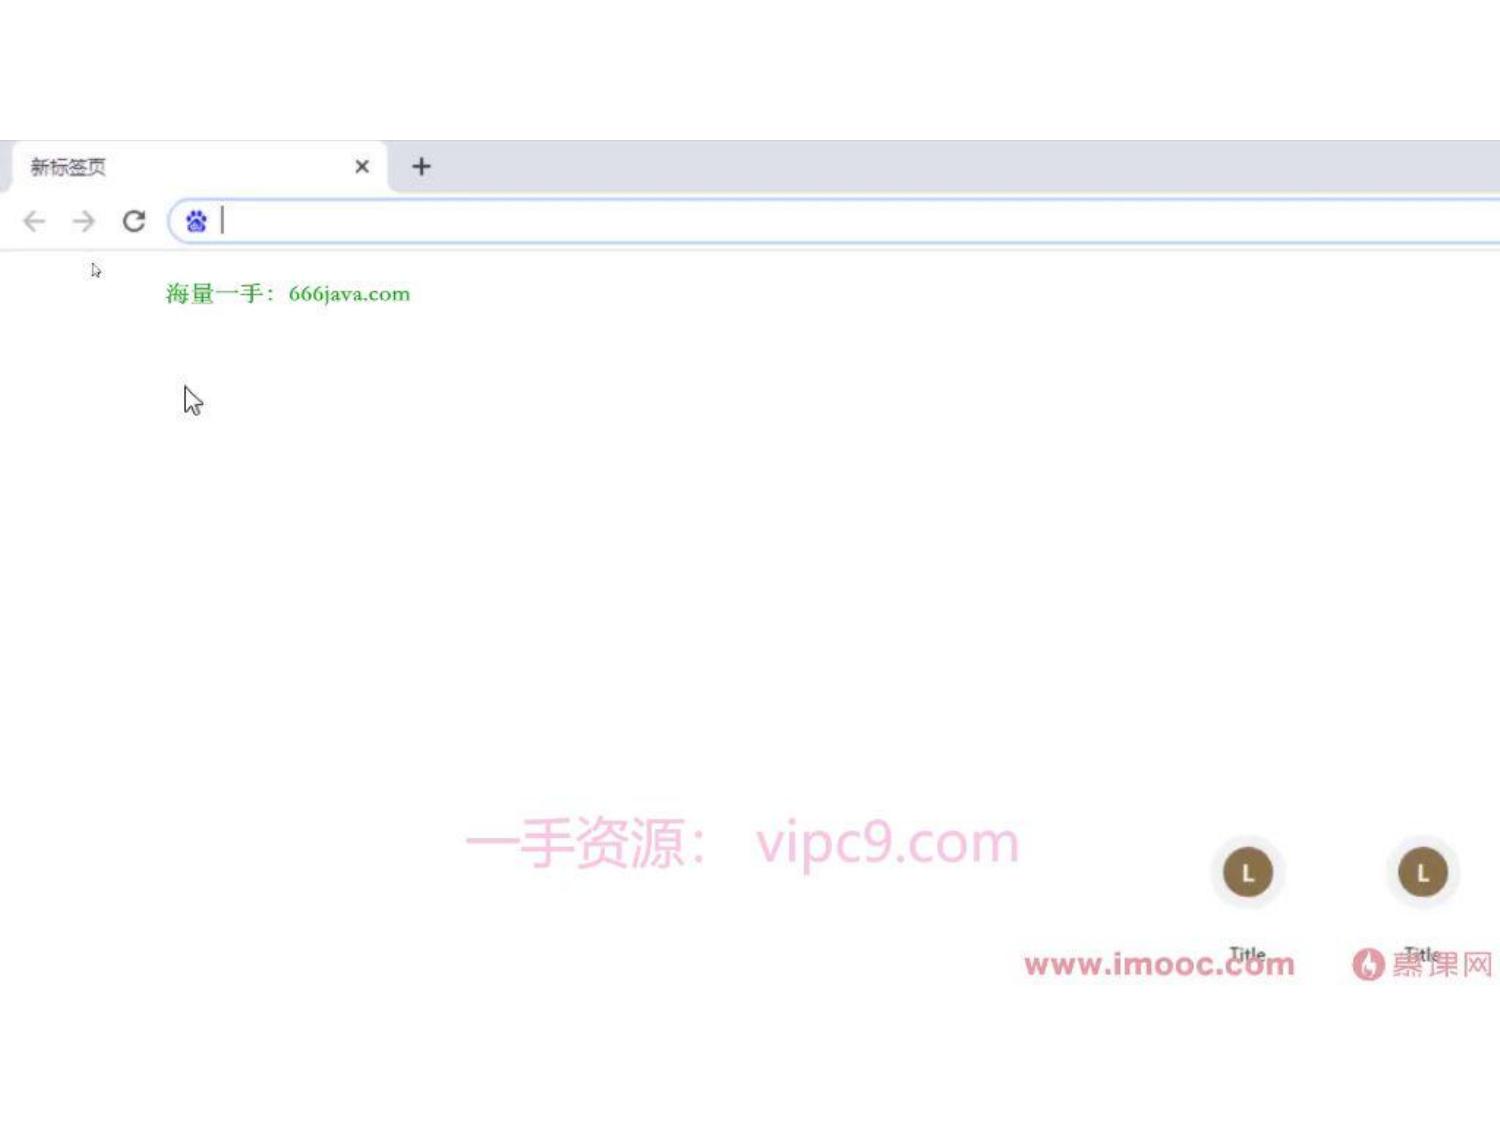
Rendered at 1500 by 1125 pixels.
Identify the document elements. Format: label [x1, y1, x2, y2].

picture [0, 140, 1500, 985]
